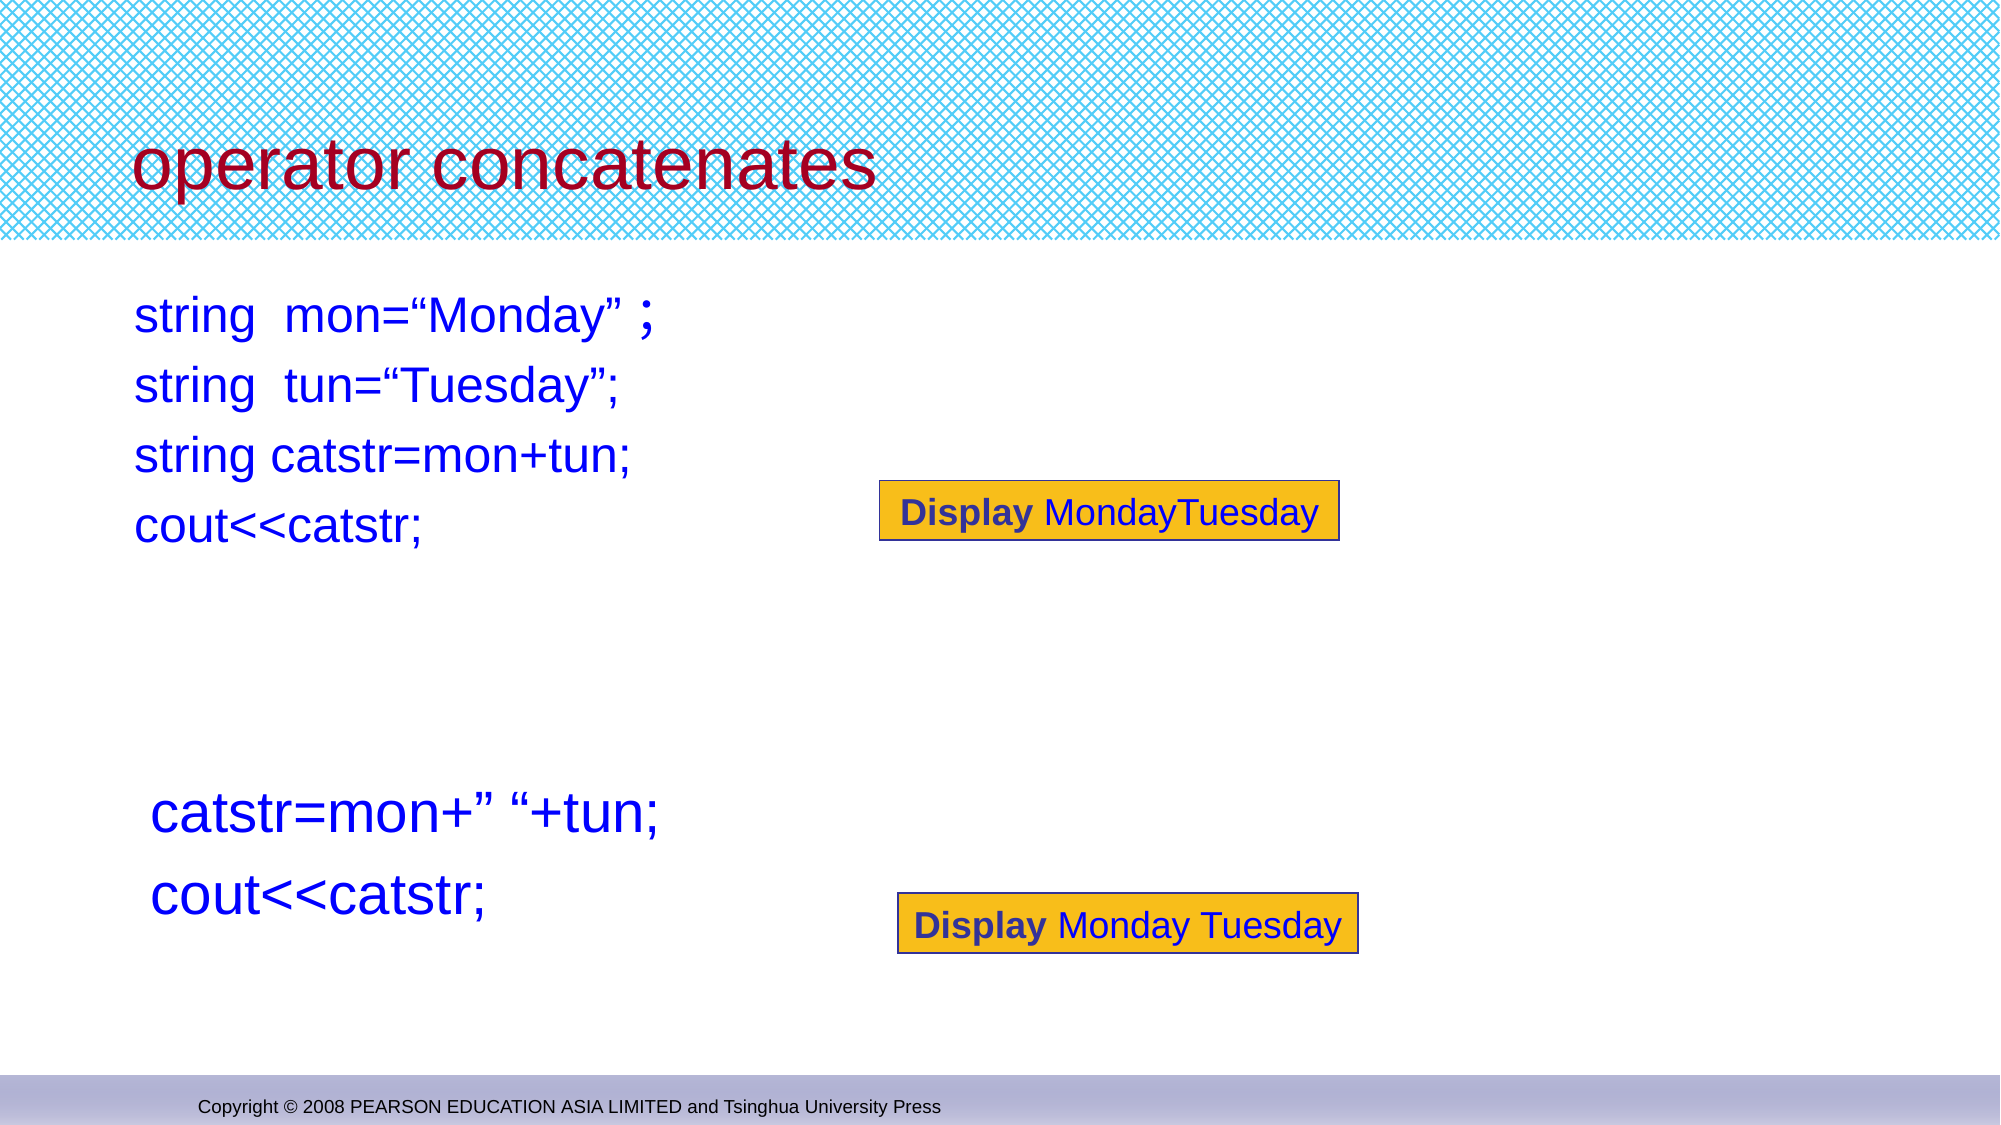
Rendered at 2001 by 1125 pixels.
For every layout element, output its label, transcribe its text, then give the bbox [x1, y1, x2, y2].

list string mon=“Monday”； string tun=“Tuesday”; string catstr=mon+tun; cout<<catstr; catstr=mon+” “+tun; cout<<catstr; [119, 275, 1934, 1025]
text_box Display Monday Tuesday [898, 893, 1358, 953]
title operator concatenates [116, 49, 1934, 213]
text_box Display MondayTuesday [879, 480, 1340, 540]
